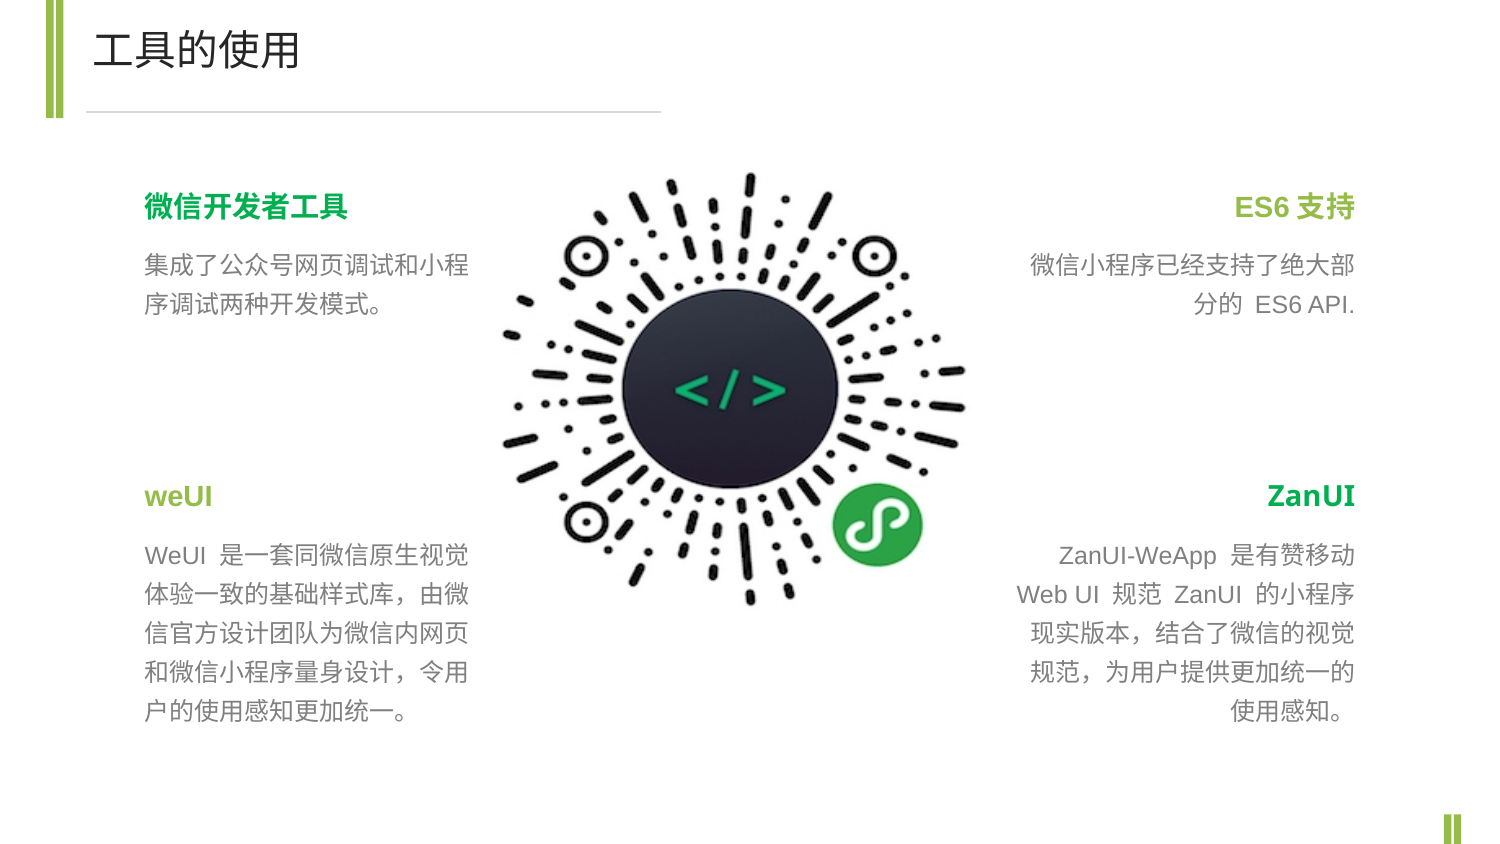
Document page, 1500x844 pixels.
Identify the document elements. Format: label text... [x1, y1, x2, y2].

text_box WeUI 是一套同微信原生视觉体验一致的基础样式库，由微信官方设计团队为微信内网页和微信小程序量身设计，令用户的使用感知更加统一。 [129, 522, 502, 733]
text_box weUI [129, 470, 486, 520]
text_box ZanUI-WeApp 是有赞移动 Web UI 规范 ZanUI 的小程序现实版本，结合了微信的视觉规范，为用户提供更加统一的使用感知。 [998, 522, 1371, 733]
text_box 微信开发者工具 [129, 180, 486, 231]
text_box 微信小程序已经支持了绝大部分的 ES6 API. [998, 233, 1371, 327]
picture [491, 155, 972, 628]
text_box ES6支持 [998, 180, 1371, 231]
text_box 集成了公众号网页调试和小程序调试两种开发模式。 [129, 233, 486, 327]
text_box 工具的使用 [78, 15, 714, 81]
text_box ZanUI [998, 470, 1371, 520]
